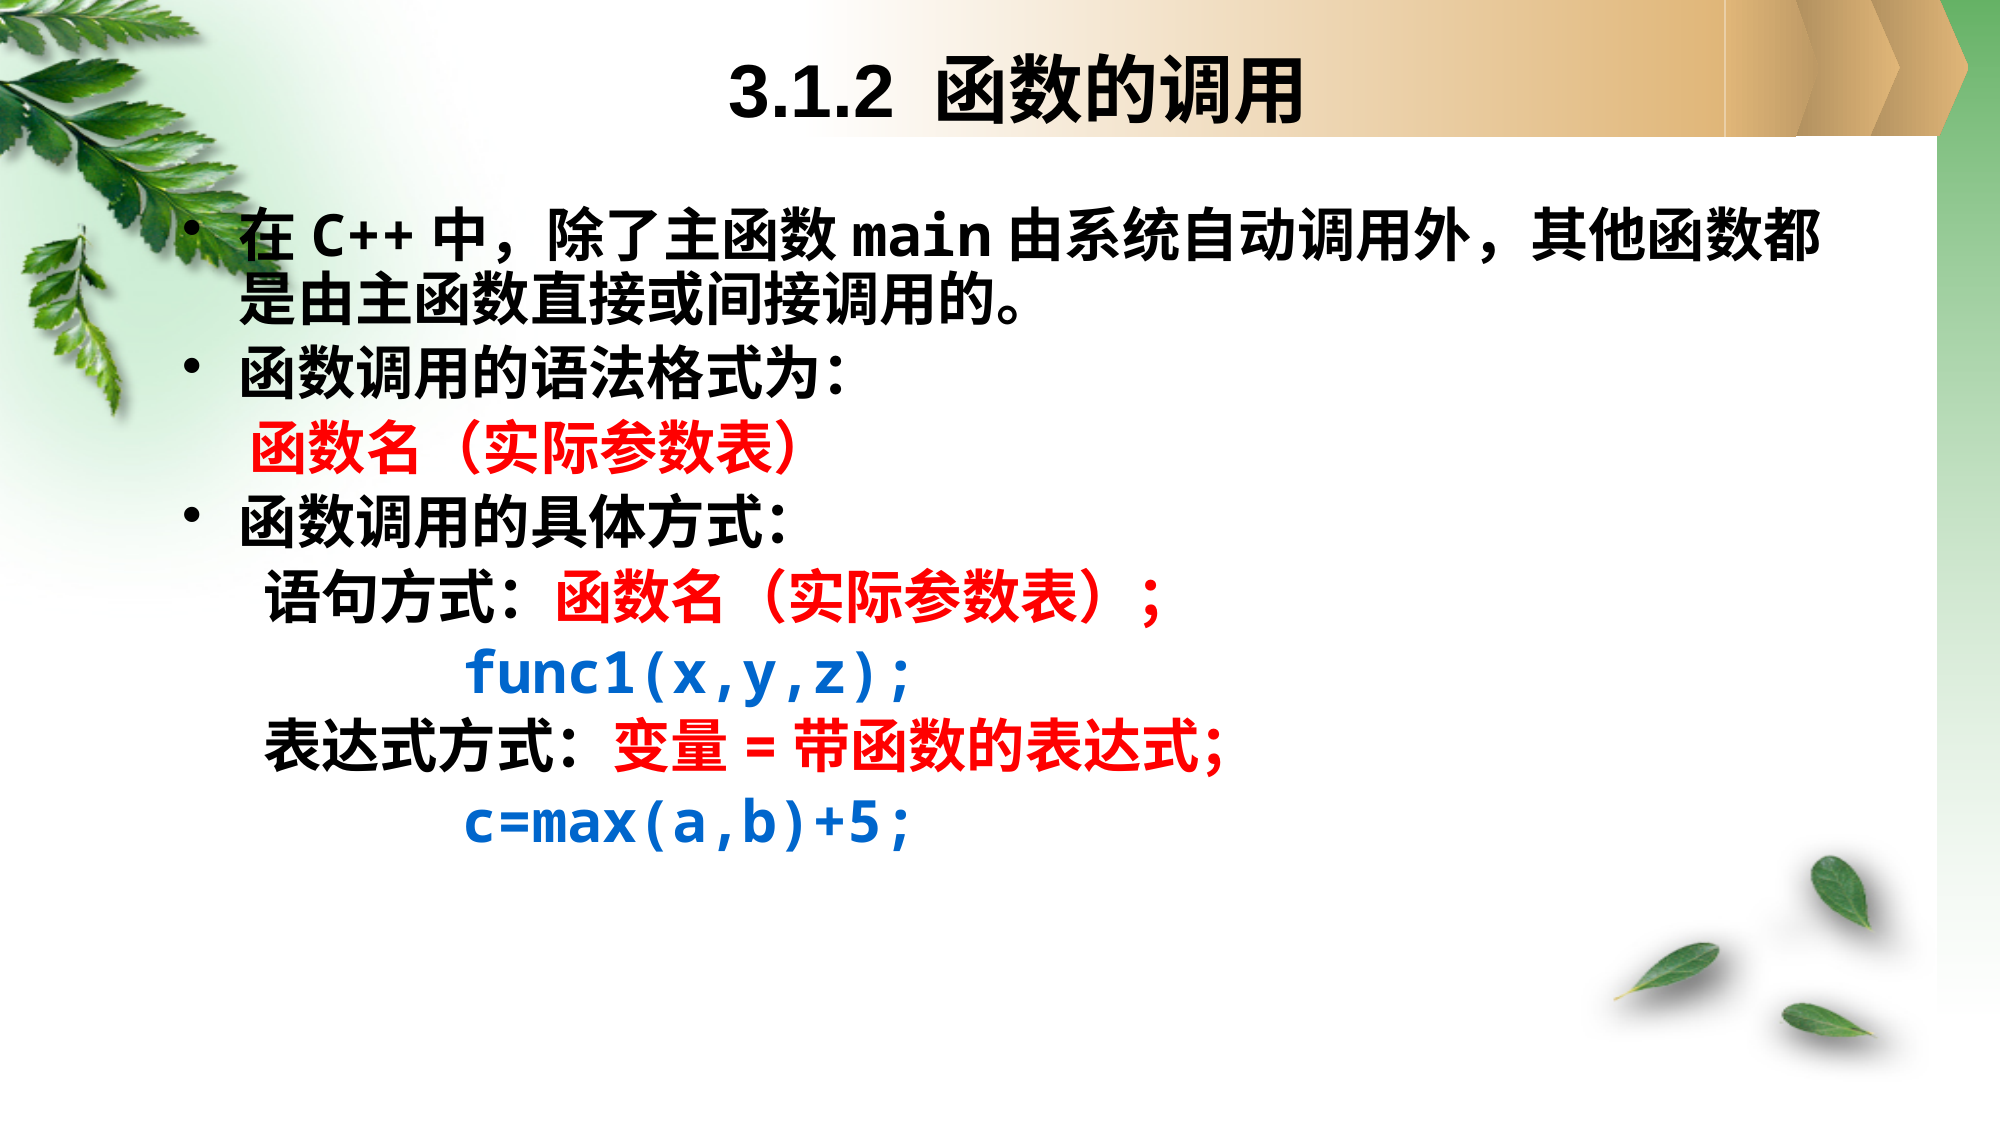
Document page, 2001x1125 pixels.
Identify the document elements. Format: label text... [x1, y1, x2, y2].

picture [0, 0, 2001, 1125]
text_box 3.1.2 函数的调用 [343, 35, 1694, 153]
list 在C++中，除了主函数main由系统自动调用外，其他函数都是由主函数直接或间接调用的。 函数调用的语法格式为： 函数名（实际参数表） 函数调用的具体方式： 语句方式：函数名（实际参数表）； func1(x,y,z); 表达式方式：变量=带函数的表达式； c=max(a,b)+5; [168, 199, 1852, 920]
